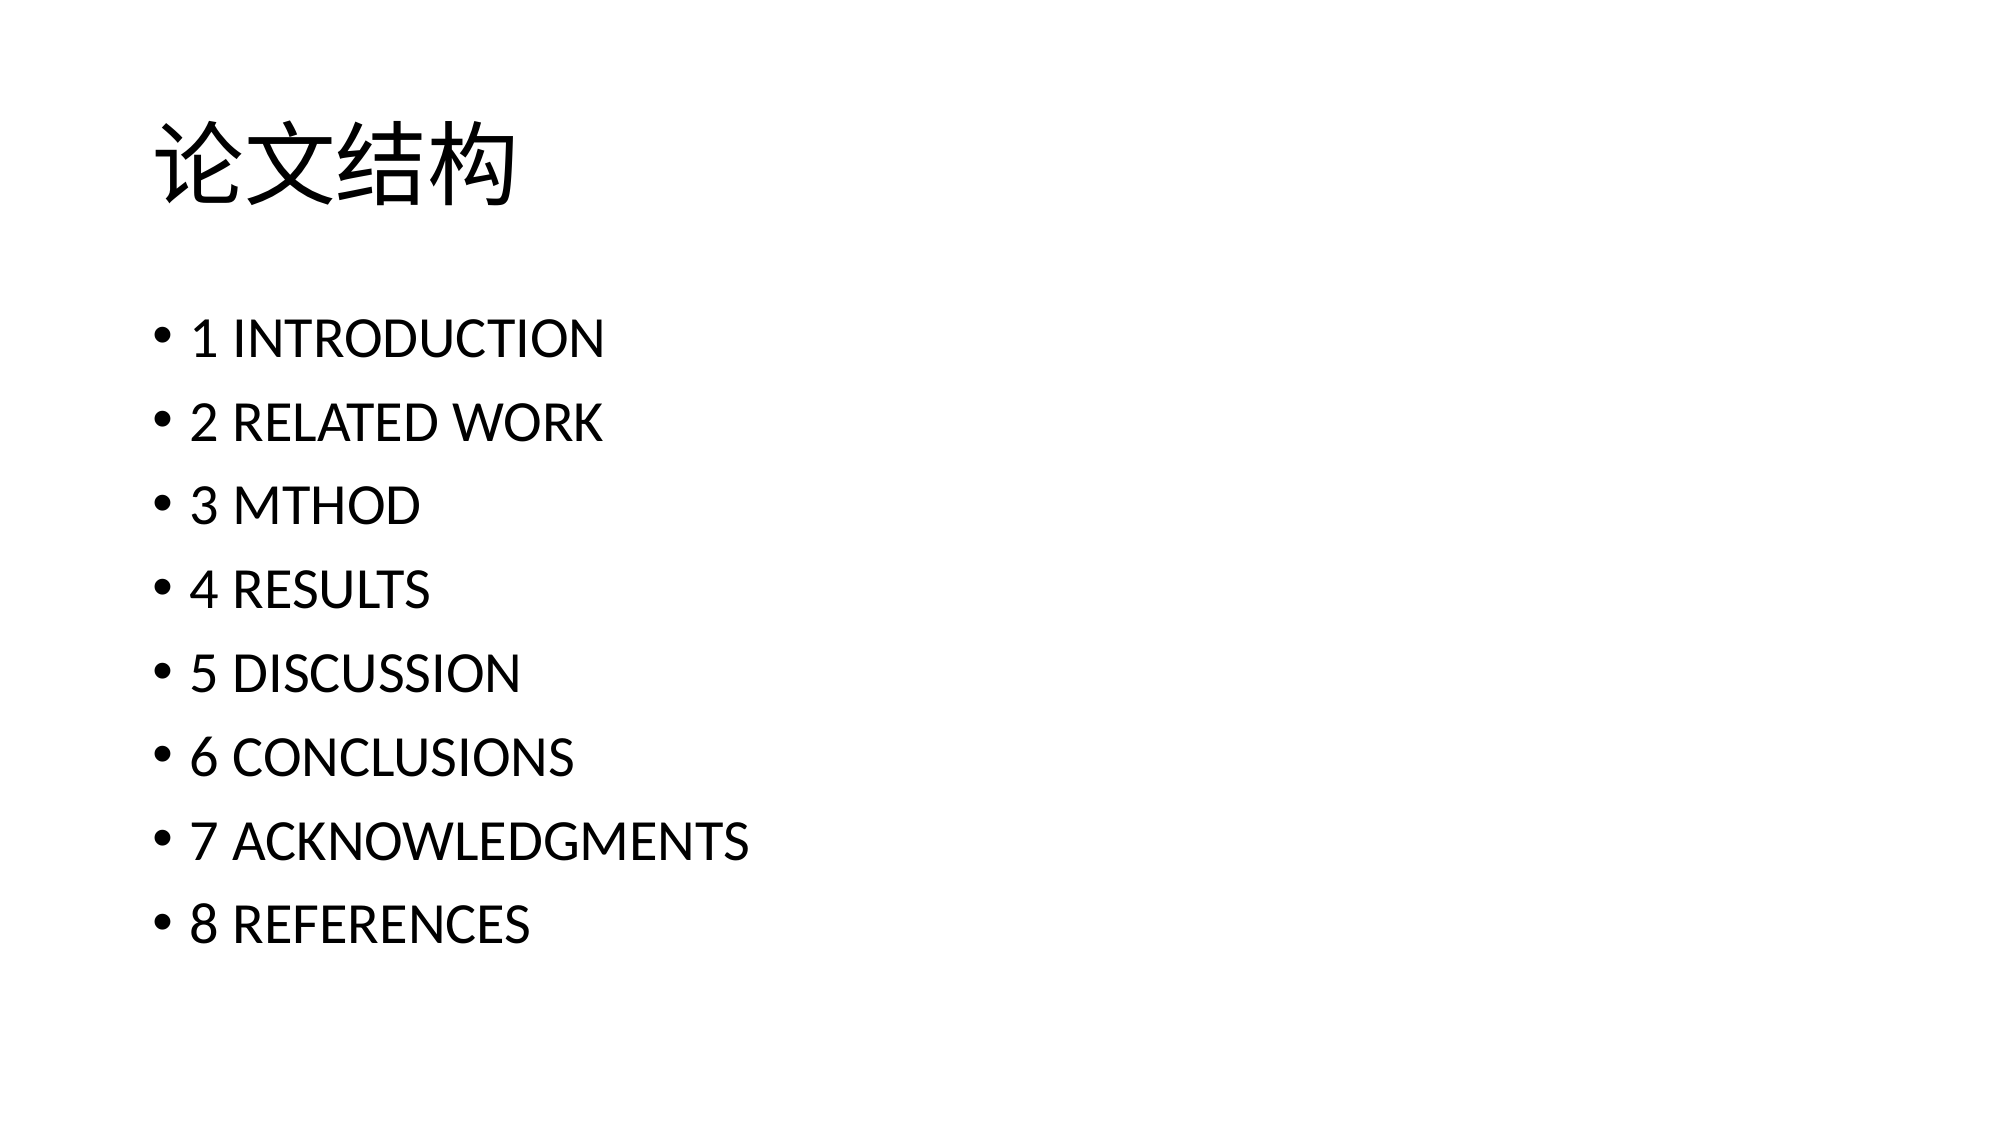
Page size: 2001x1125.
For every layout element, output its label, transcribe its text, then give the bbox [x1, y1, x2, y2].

list 1 INTRODUCTION 2 RELATED WORK 3 MTHOD 4 RESULTS 5 DISCUSSION 6 CONCLUSIONS 7 ACKNOWLEDGMENTS 8 REFERENCES [137, 299, 1863, 1014]
title 论文结构 [137, 59, 1863, 278]
